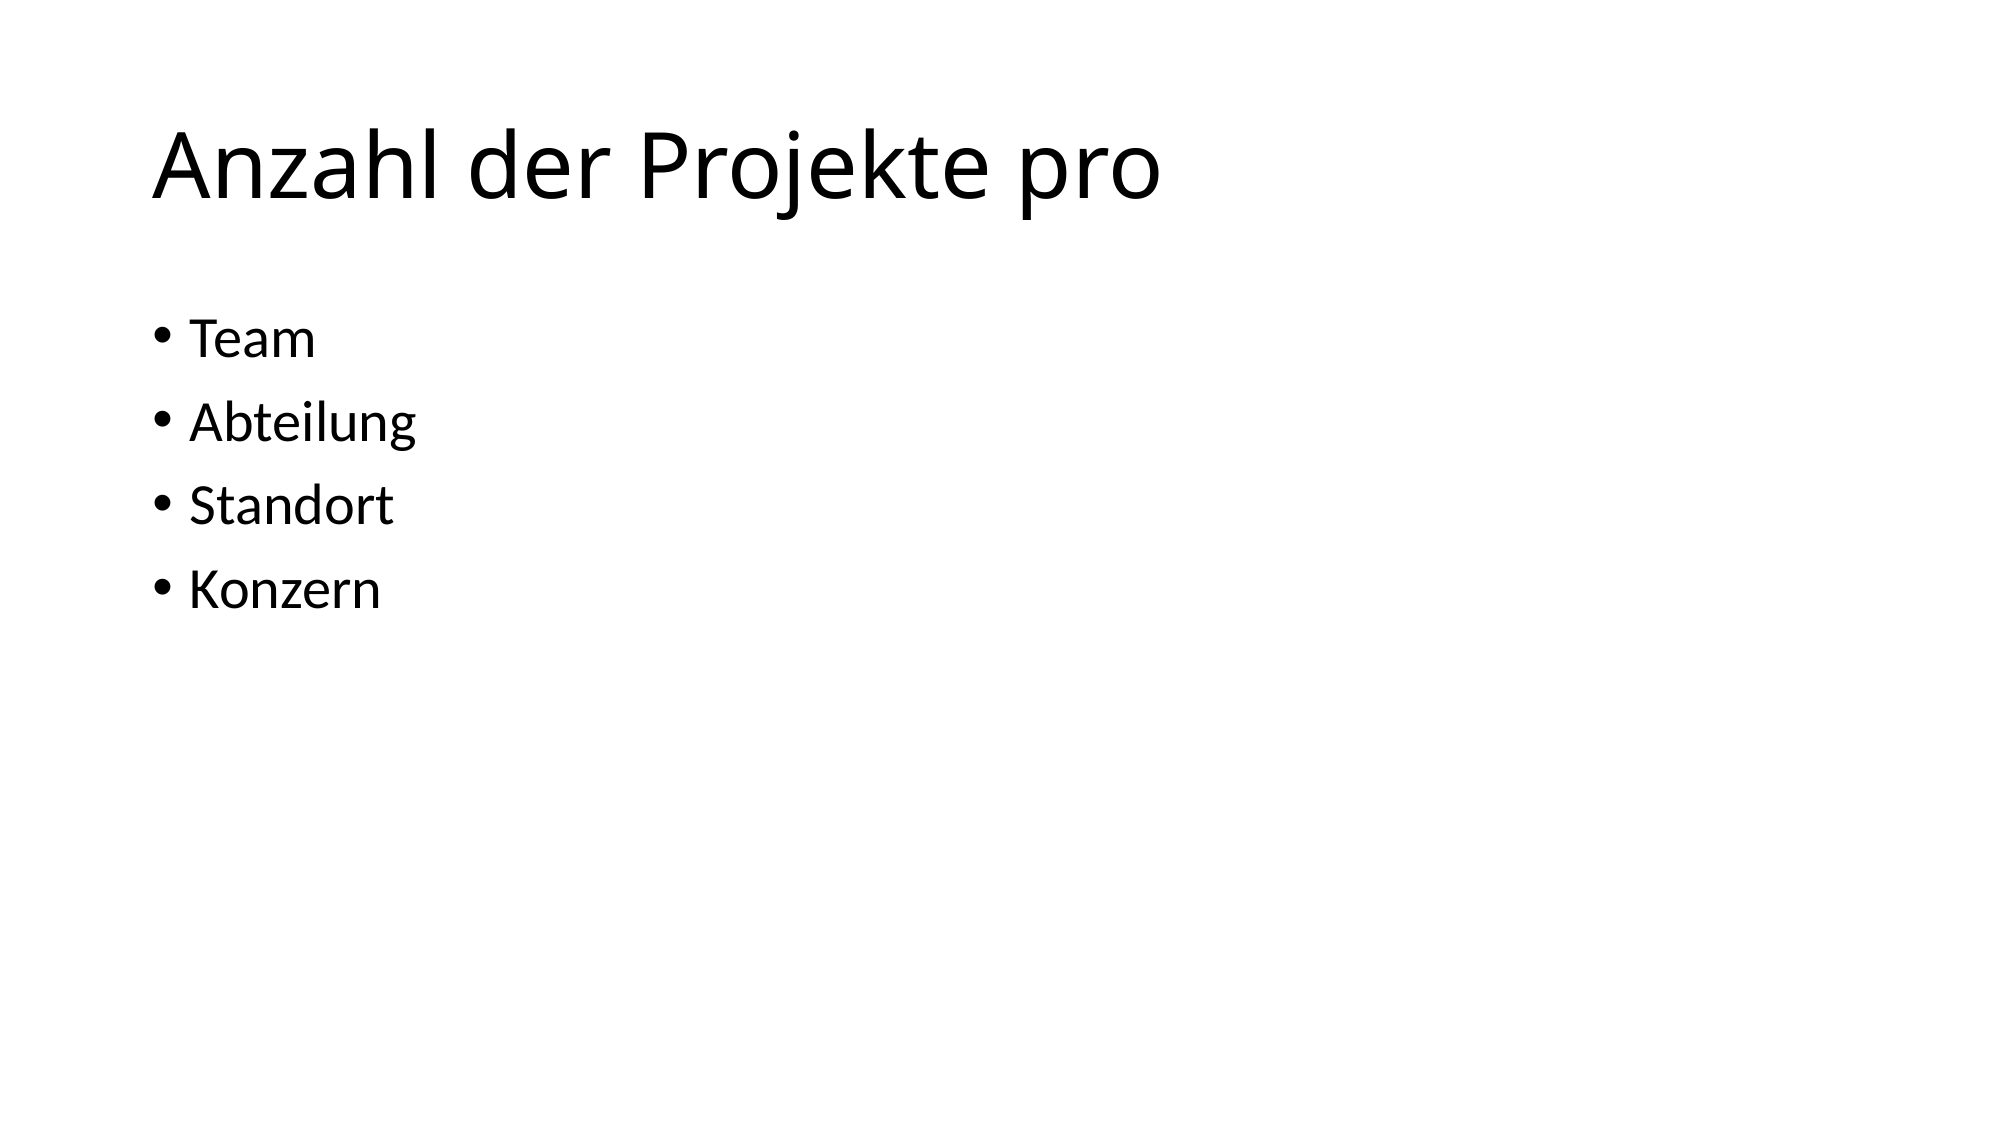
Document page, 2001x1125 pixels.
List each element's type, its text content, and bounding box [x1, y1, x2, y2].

list Team Abteilung Standort Konzern [137, 299, 1863, 1014]
title Anzahl der Projekte pro [137, 59, 1863, 278]
